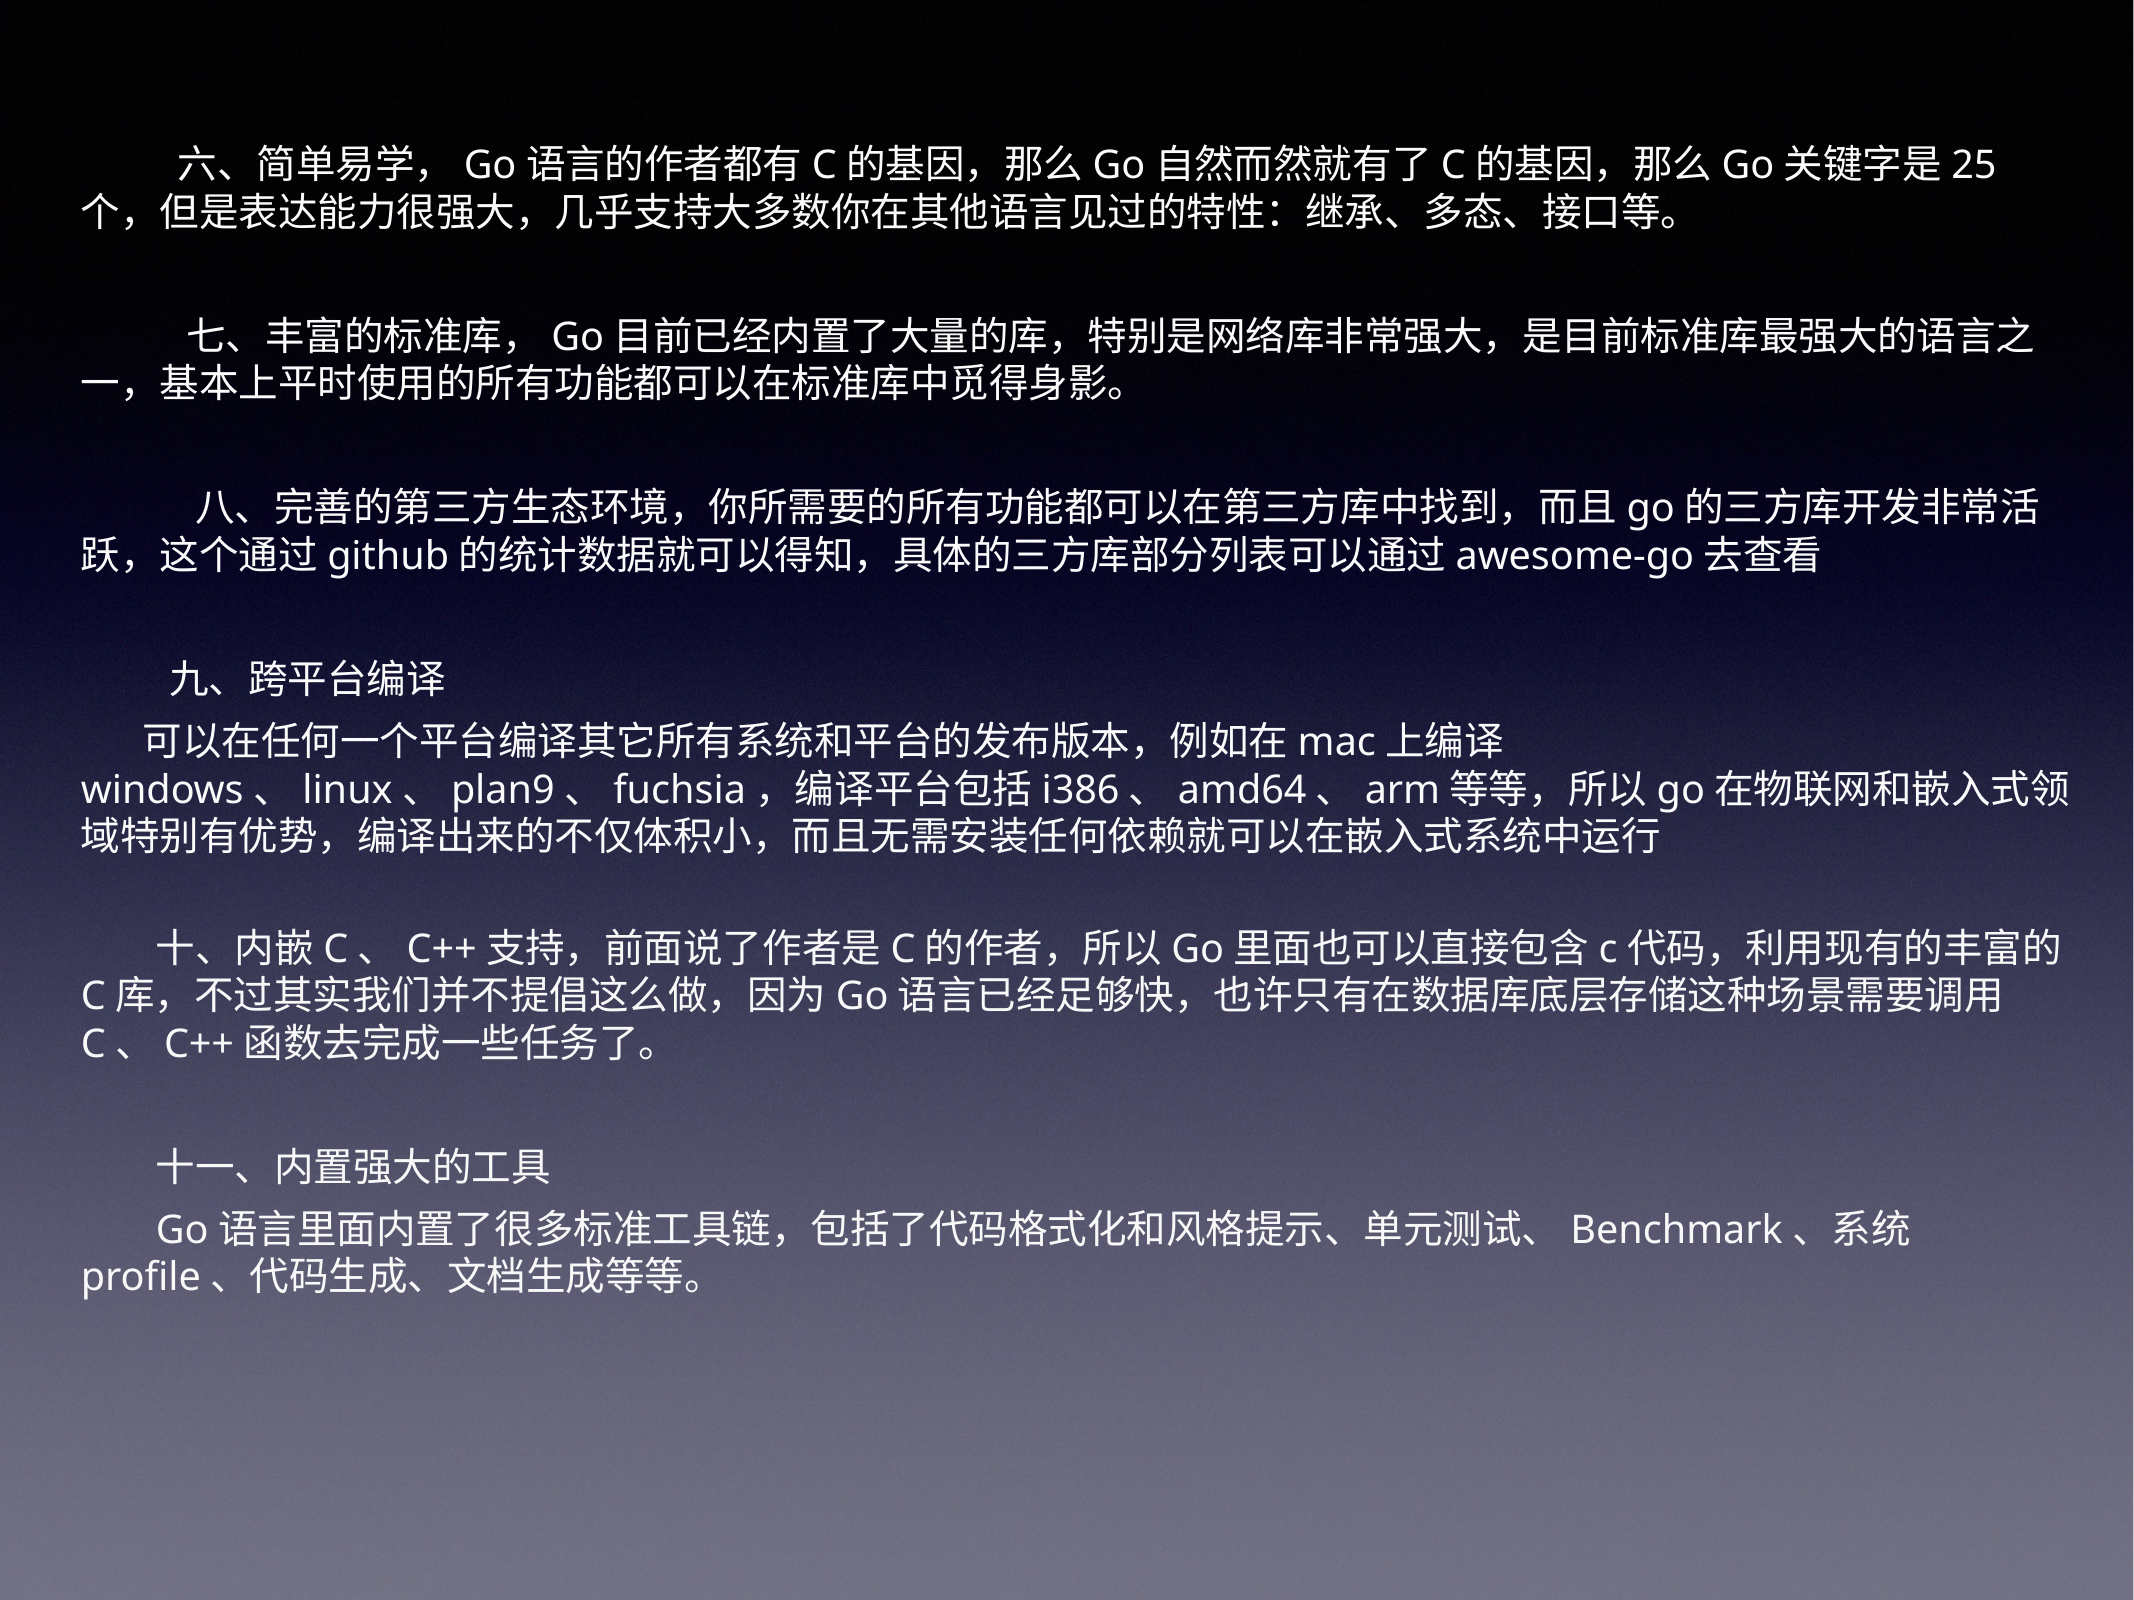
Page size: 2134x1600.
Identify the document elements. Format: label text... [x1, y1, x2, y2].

subtitle 六、简单易学，Go语言的作者都有C的基因，那么Go自然而然就有了C的基因，那么Go关键字是25个，但是表达能力很强大，几乎支持大多数你在其他语言见过的特性：继承、多态、接口等。 七、丰富的标准库，Go目前已经内置了大量的库，特别是网络库非常强大，是目前标准库最强大的语言之一，基本上平时使用的所有功能都可以在标准库中觅得身影。 八、完善的第三方生态环境，你所需要的所有功能都可以在第三方库中找到，而且go的三方库开发非常活跃，这个通过github的统计数据就可以得知，具体的三方库部分列表可以通过awesome-go去查看 九、跨平台编译 可以在任何一个平台编译其它所有系统和平台的发布版本，例如在mac上编译windows、linux、plan9、fuchsia，编译平台包括i386、amd64、arm等等，所以go在物联网和嵌入式领域特别有优势，编译出来的不仅体积小，而且无需安装任何依赖就可以在嵌入式系统中运行 十、内嵌C、C++支持，前面说了作者是C的作者，所以Go里面也可以直接包含c代码，利用现有的丰富的C库，不过其实我们并不提倡这么做，因为Go语言已经足够快，也许只有在数据库底层存储这种场景需要调用C、C++函数去完成一些任务了。 十一、内置强大的工具 Go语言里面内置了很多标准工具链，包括了代码格式化和风格提示、单元测试、Benchmark、系统profile、代码生成、文档生成等等。 [71, 68, 2083, 1558]
picture [0, 0, 2134, 1600]
